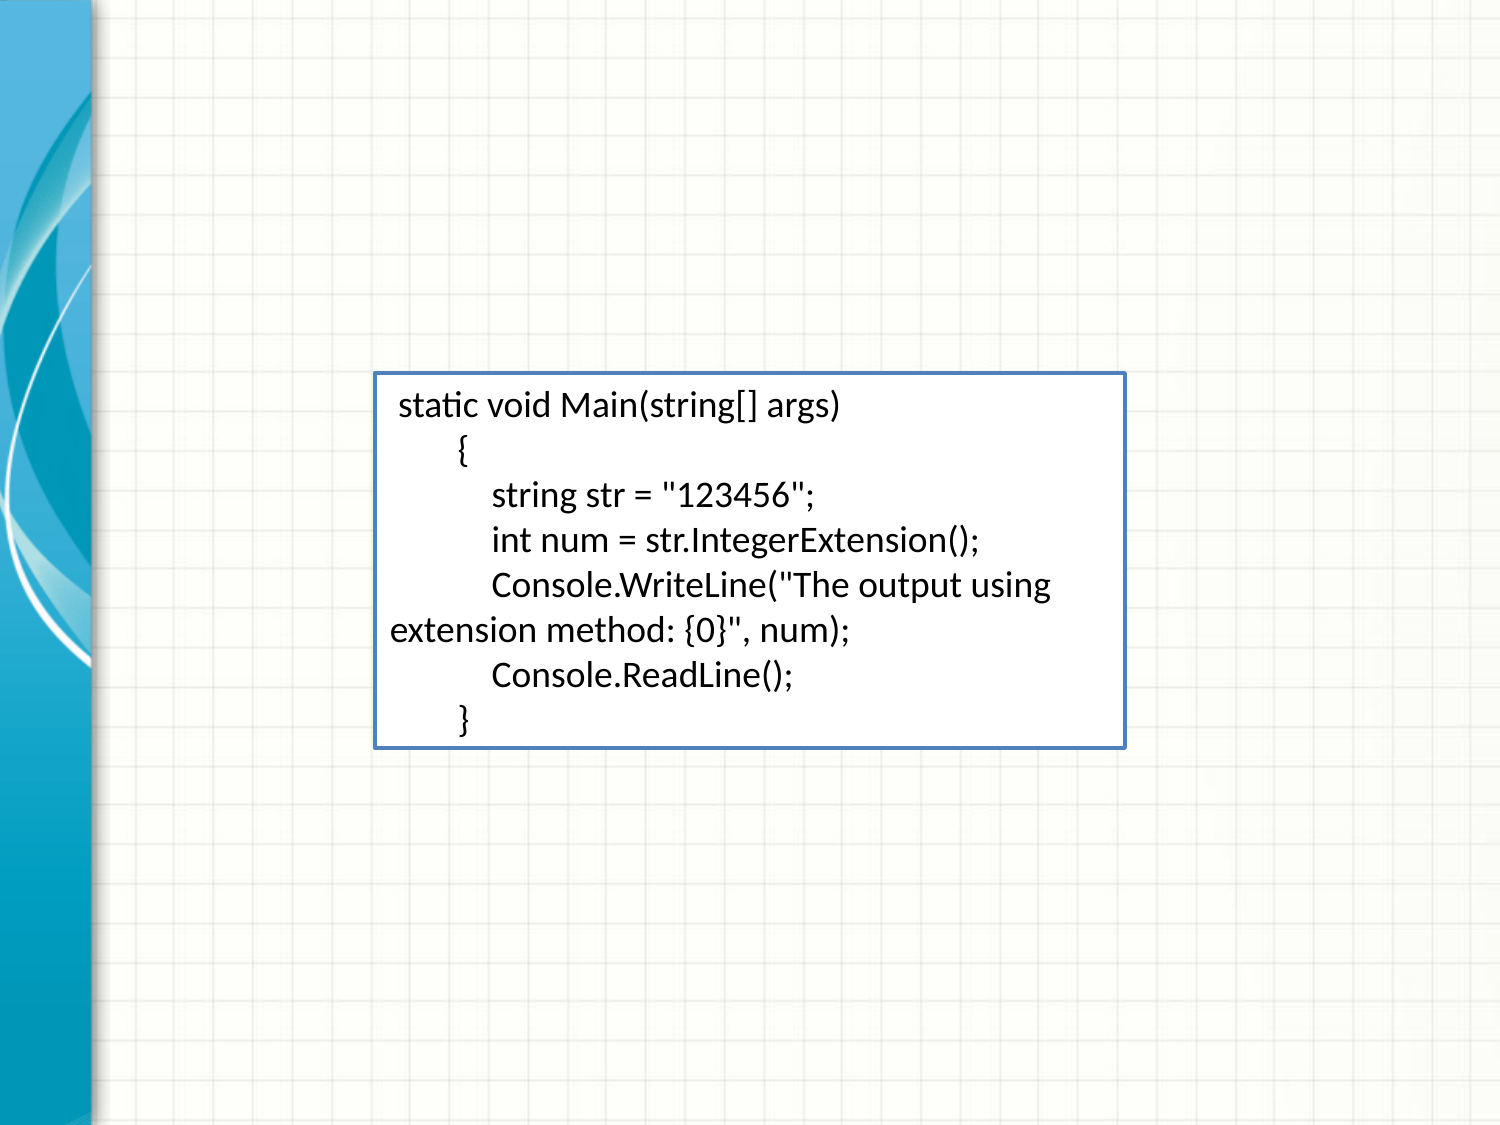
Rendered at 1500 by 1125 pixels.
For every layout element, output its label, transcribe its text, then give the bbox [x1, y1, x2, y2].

text_box static void Main(string[] args) { string str = "123456"; int num = str.IntegerExtension(); Console.WriteLine("The output using extension method: {0}", num); Console.ReadLine(); } [373, 371, 1127, 750]
picture [0, 0, 1500, 1125]
